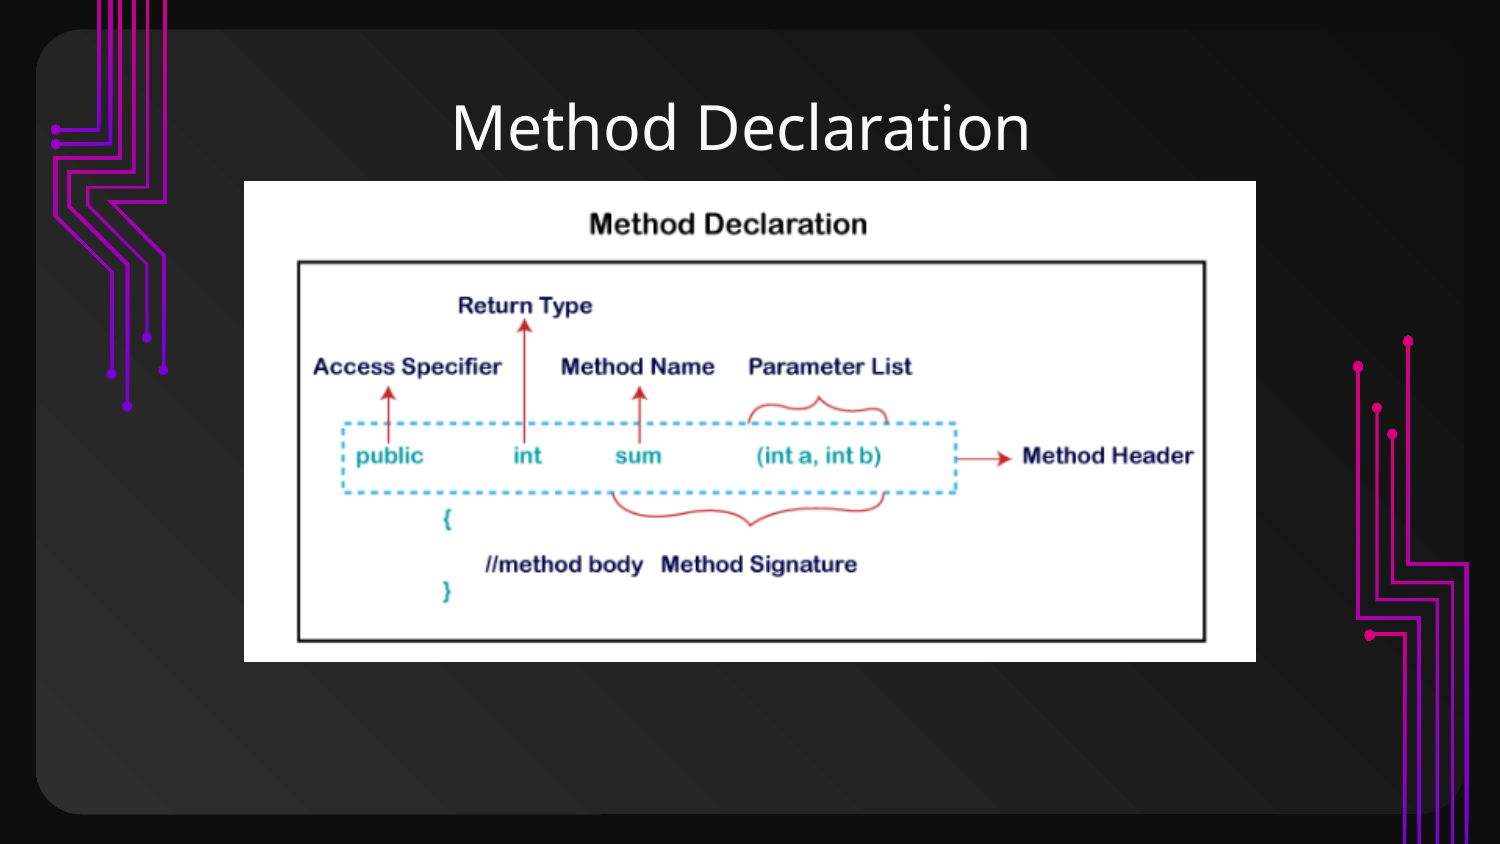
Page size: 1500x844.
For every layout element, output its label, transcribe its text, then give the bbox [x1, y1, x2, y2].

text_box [50, 0, 169, 412]
picture [244, 181, 1256, 662]
title Method Declaration [174, 72, 1382, 167]
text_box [1353, 335, 1469, 844]
